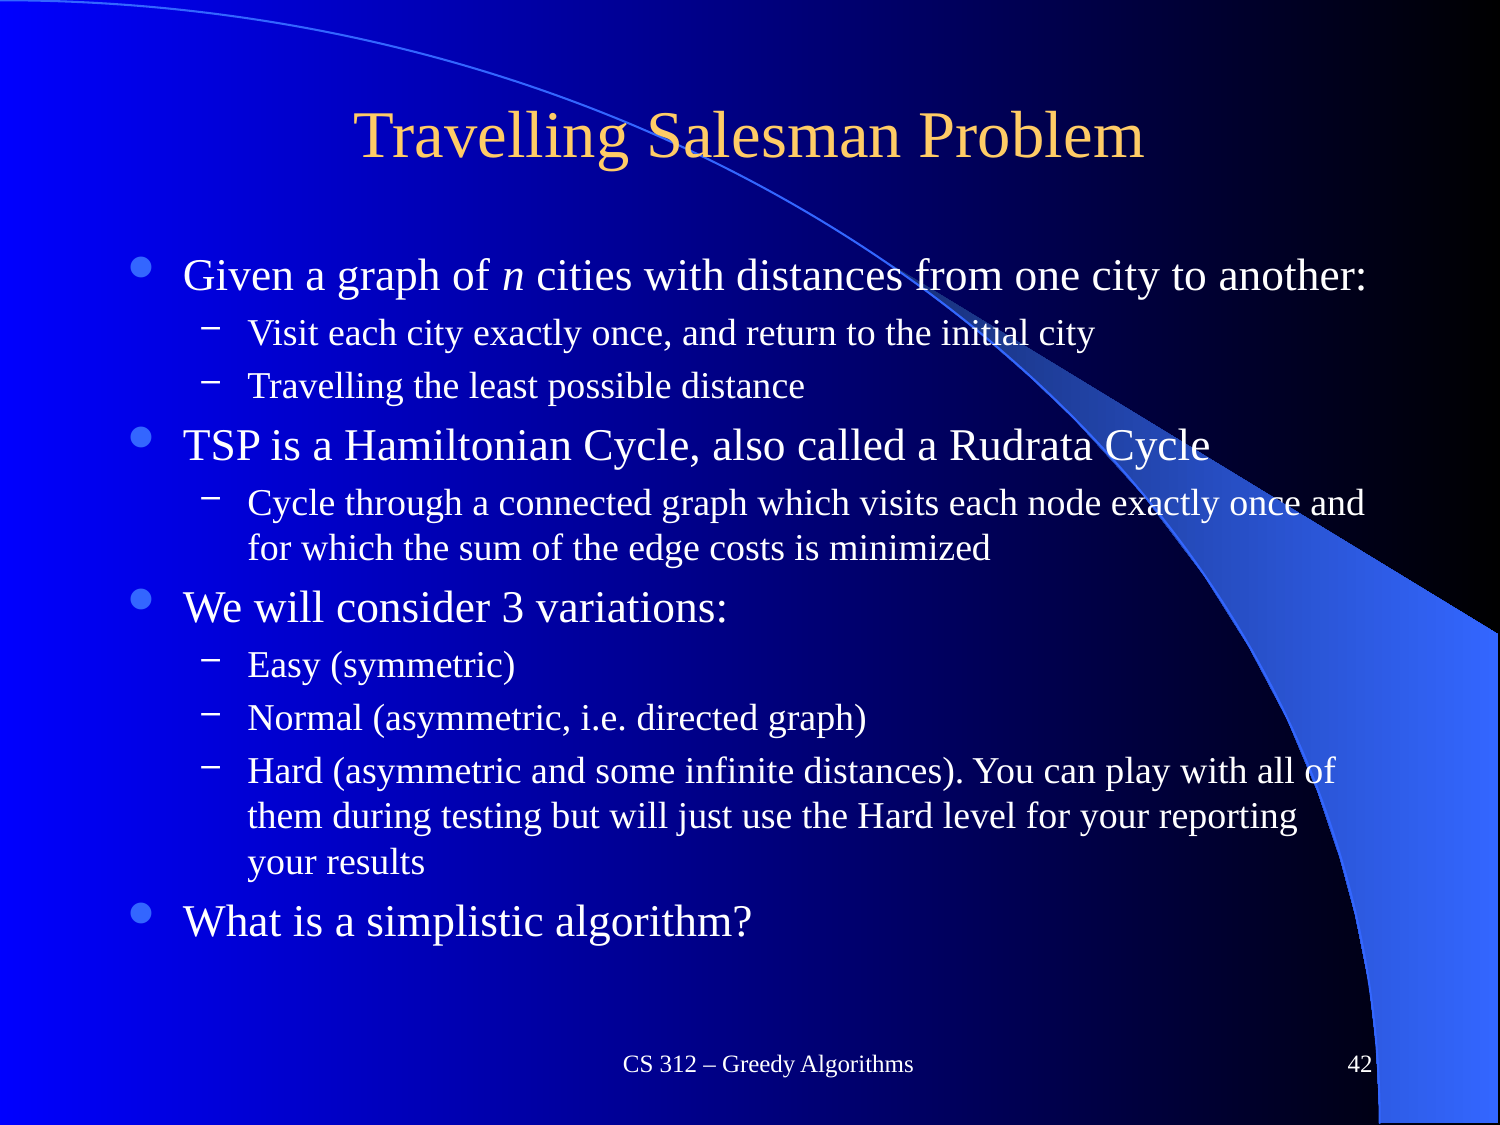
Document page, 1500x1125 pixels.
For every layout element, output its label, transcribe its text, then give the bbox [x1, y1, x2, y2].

slide_number 42 [1074, 1024, 1388, 1101]
list Given a graph of n cities with distances from one city to another: Visit each city exactly once, and return to the initial city Travelling the least possible distance TSP is a Hamiltonian Cycle, also called a Rudrata Cycle Cycle through a connected graph which visits each node exactly once and for which the sum of the edge costs is minimized We will consider 3 variations: Easy (symmetric) Normal (asymmetric, i.e. directed graph) Hard (asymmetric and some infinite distances). You can play with all of them during testing but will just use the Hard level for your reporting your results What is a simplistic algorithm? [112, 237, 1388, 1001]
footer CS 312 – Greedy Algorithms [474, 1024, 1063, 1101]
title Travelling Salesman Problem [112, 62, 1388, 201]
